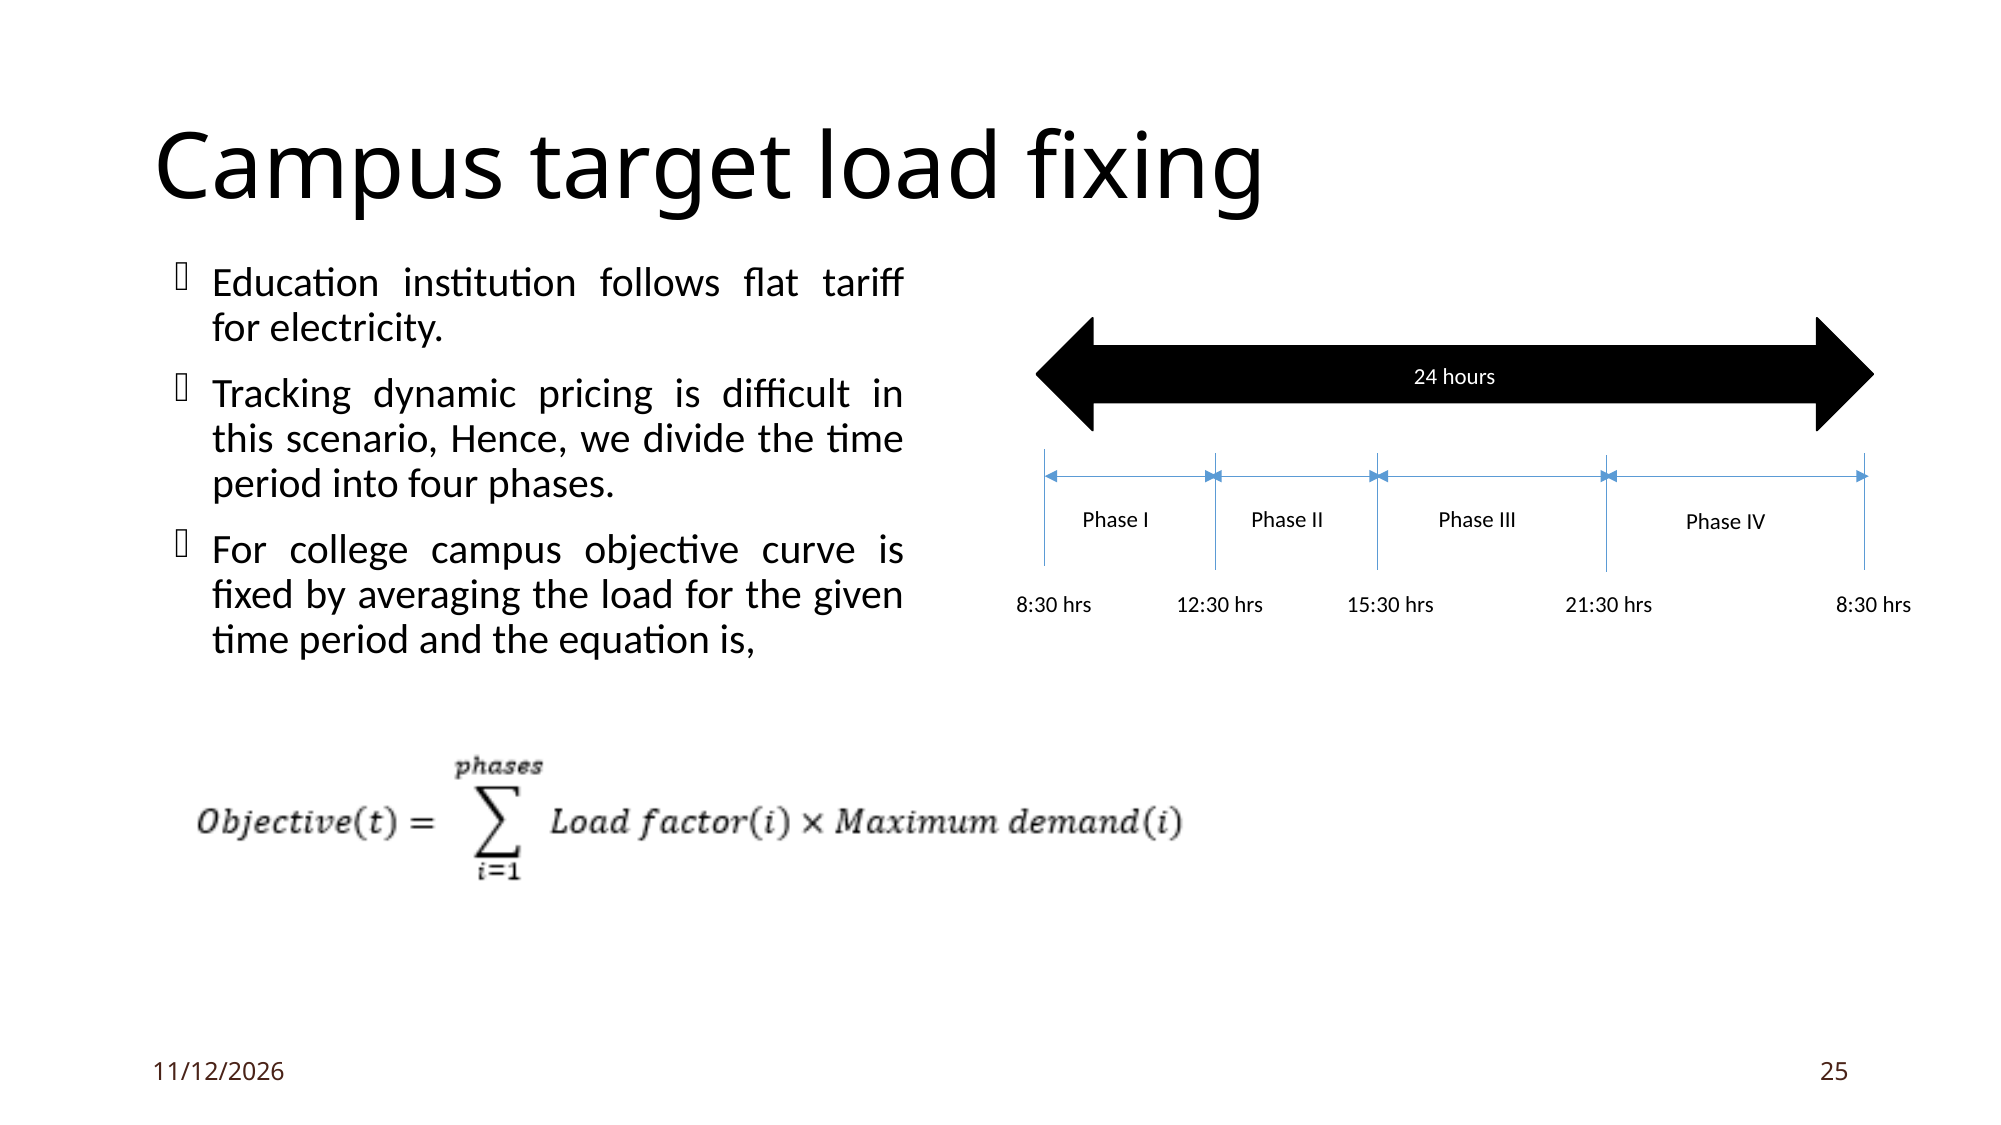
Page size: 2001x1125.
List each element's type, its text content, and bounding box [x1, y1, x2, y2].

slide_number 25 [1413, 1042, 1864, 1103]
slide_number 05-Apr-16 [137, 1042, 588, 1103]
list Education institution follows flat tariff for electricity. Tracking dynamic pricing is difficult in this scenario, Hence, we divide the time period into four phases. For college campus objective curve is fixed by averaging the load for the given time period and the equation is, [159, 253, 920, 996]
title Campus target load fixing [138, 60, 1864, 278]
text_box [1001, 317, 1952, 637]
picture [177, 721, 1210, 927]
